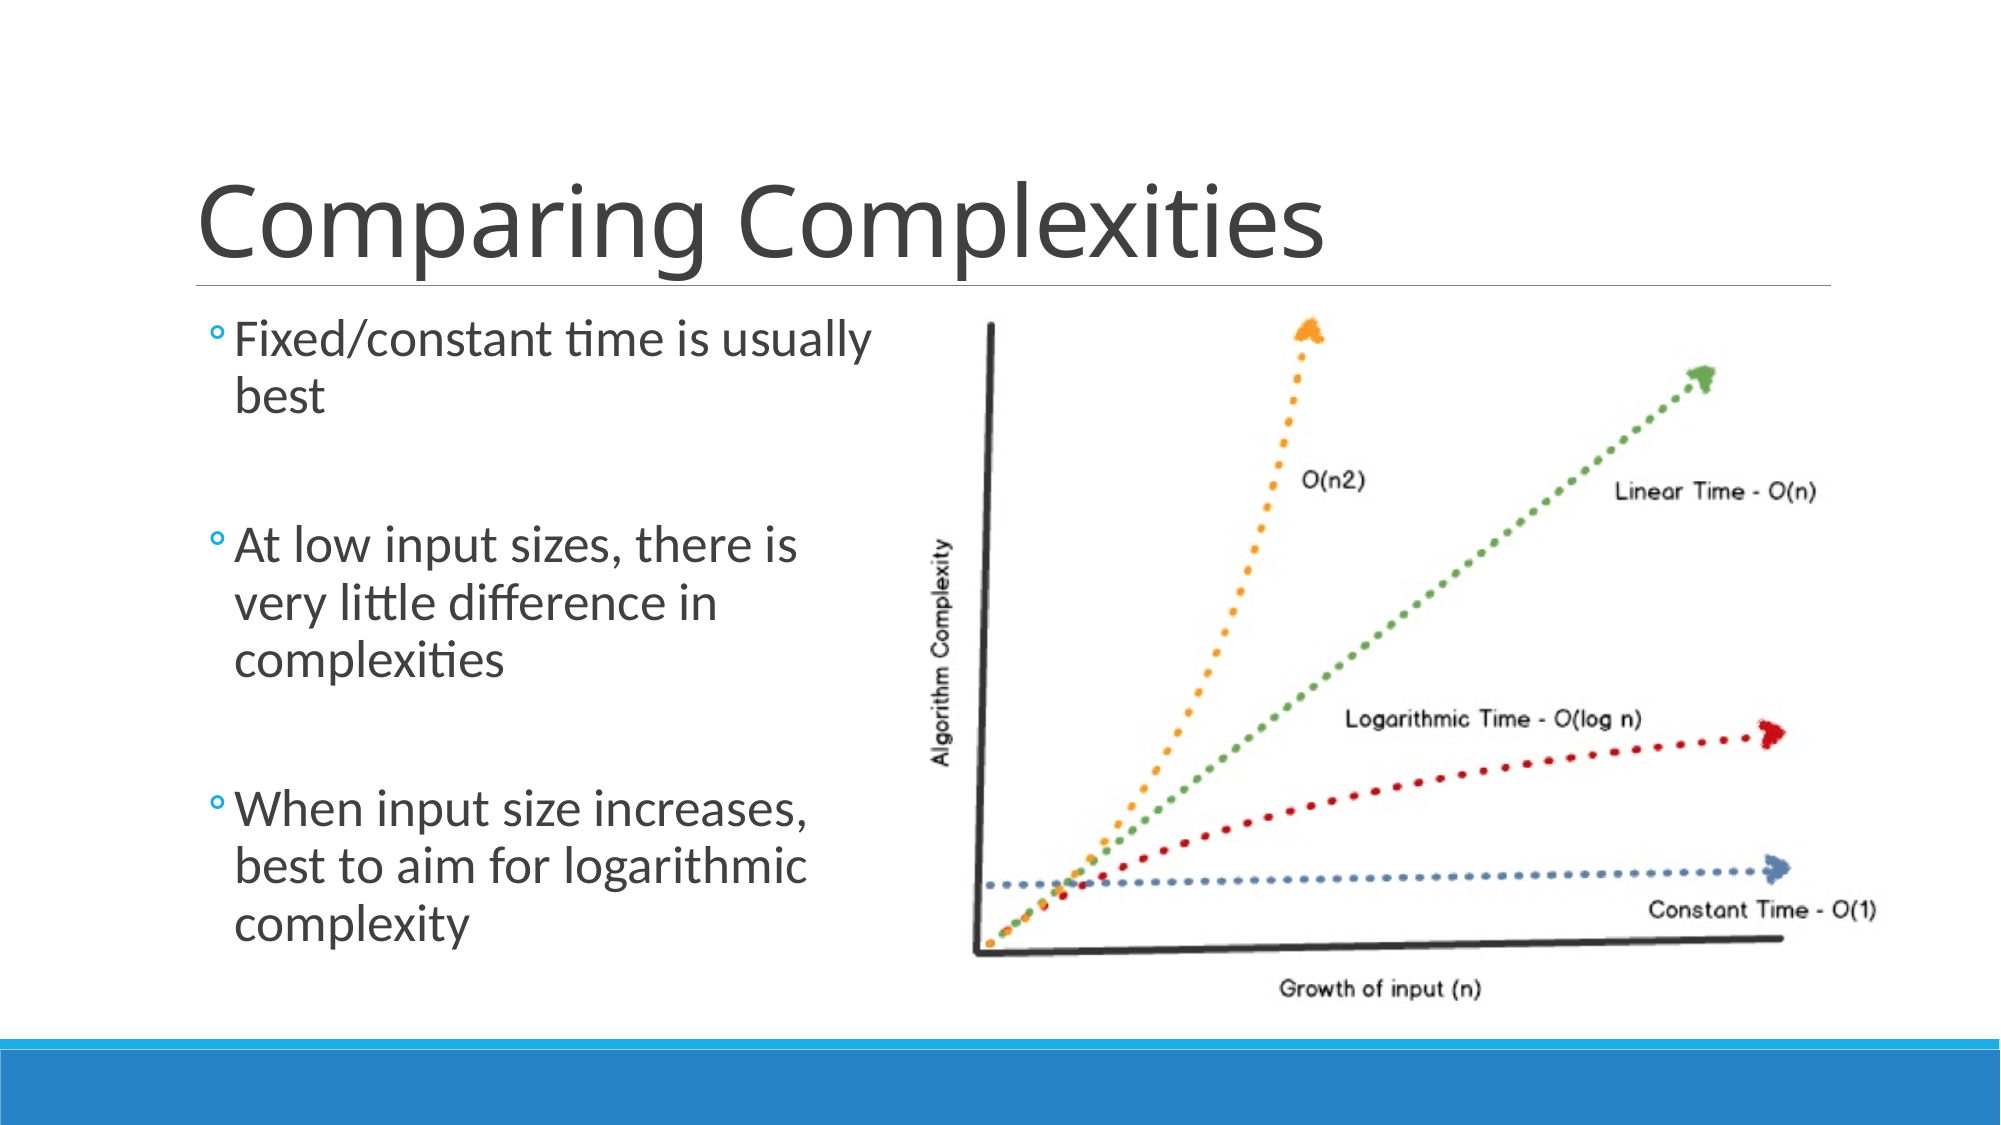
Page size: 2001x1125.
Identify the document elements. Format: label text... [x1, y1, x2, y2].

title Comparing Complexities [180, 47, 1830, 285]
list Fixed/constant time is usually best At low input sizes, there is very little difference in complexities When input size increases, best to aim for logarithmic complexity [180, 302, 904, 963]
picture [922, 302, 1897, 1024]
